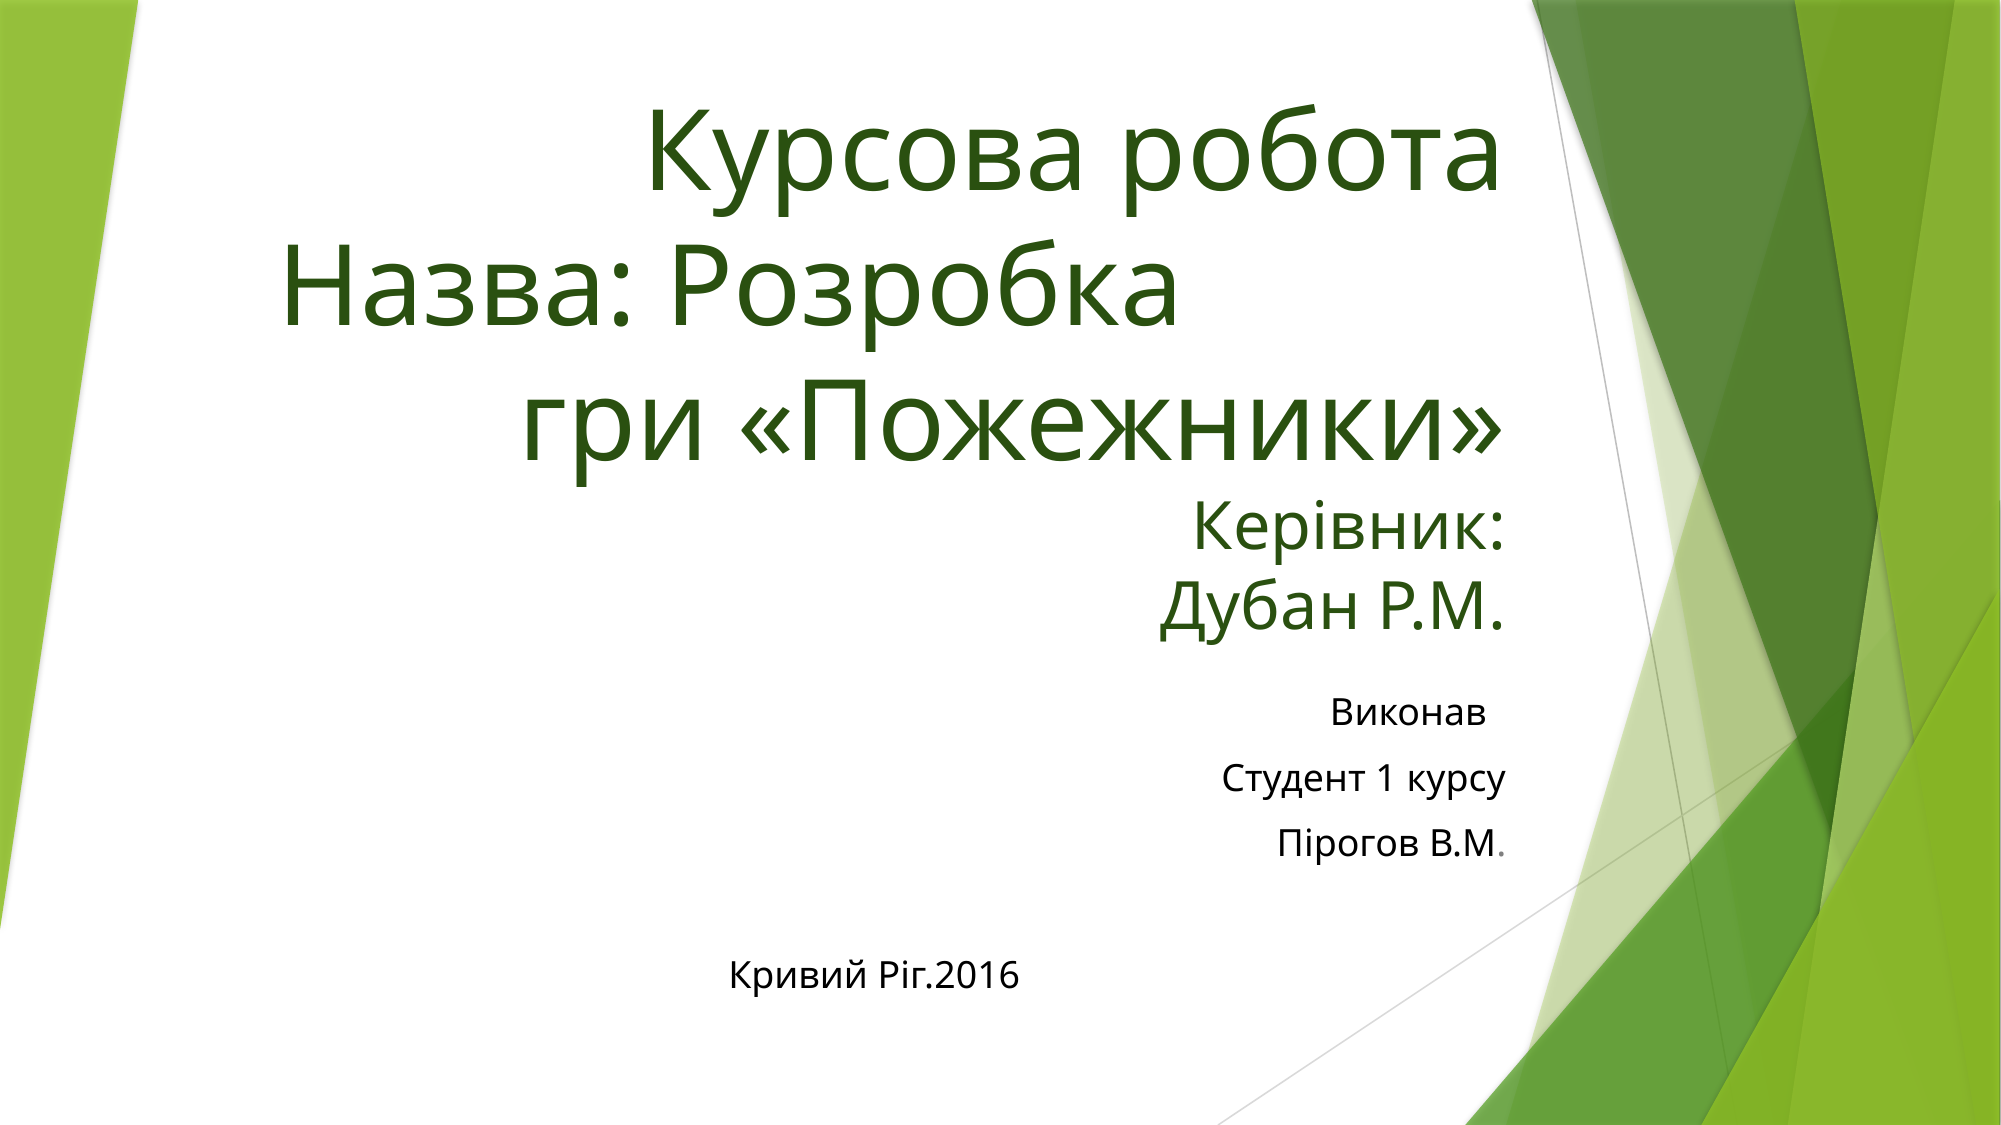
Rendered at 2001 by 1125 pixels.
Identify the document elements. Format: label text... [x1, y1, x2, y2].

subtitle Виконав Студент 1 курсу Пірогов В.М. Кривий Ріг.2016 [247, 680, 1522, 1041]
title Курсова робота Назва: Розробка гри «Пожежники» Керівник: Дубан Р.М. [247, 88, 1522, 651]
